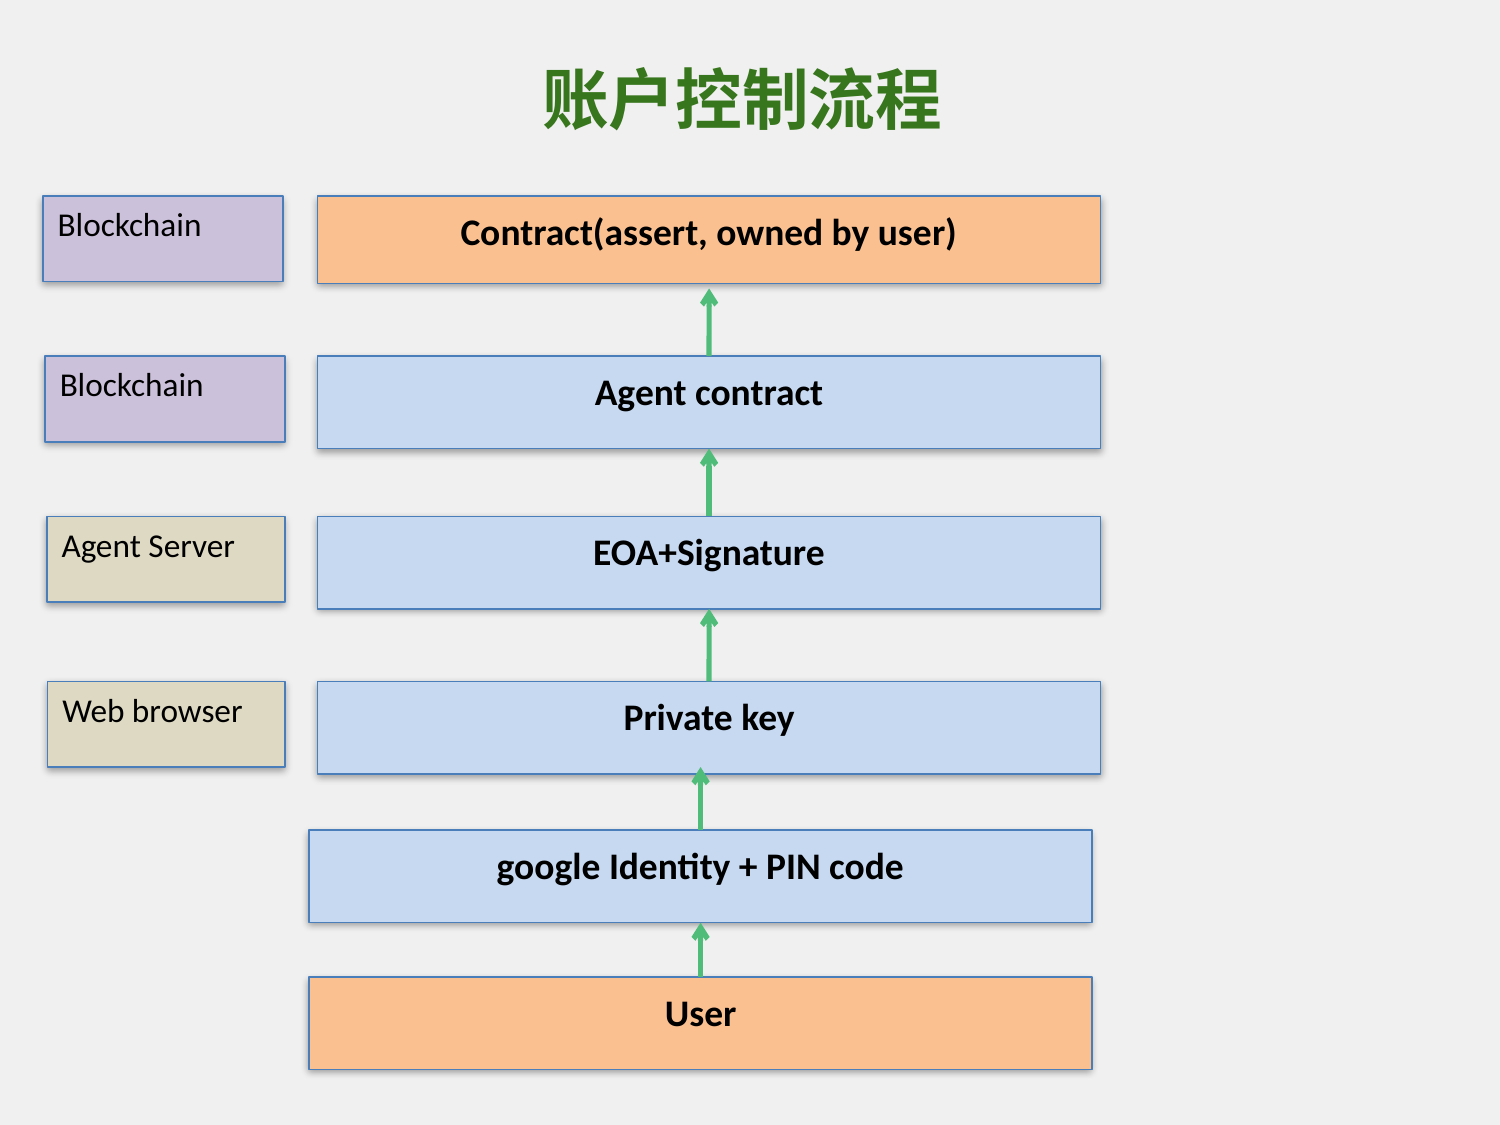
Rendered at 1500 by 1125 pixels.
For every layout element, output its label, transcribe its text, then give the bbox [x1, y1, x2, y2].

title 账户控制流程 [67, 3, 1418, 192]
text_box Private key [317, 681, 1101, 775]
text_box Web browser [47, 681, 286, 768]
text_box google Identity + PIN code [308, 829, 1093, 923]
text_box EOA+Signature [317, 516, 1101, 610]
text_box Contract(assert, owned by user) [317, 195, 1101, 284]
text_box Blockchain [42, 195, 284, 282]
text_box User [308, 976, 1093, 1070]
text_box Agent contract [317, 355, 1101, 449]
text_box Blockchain [44, 355, 286, 443]
text_box Agent Server [46, 516, 286, 603]
